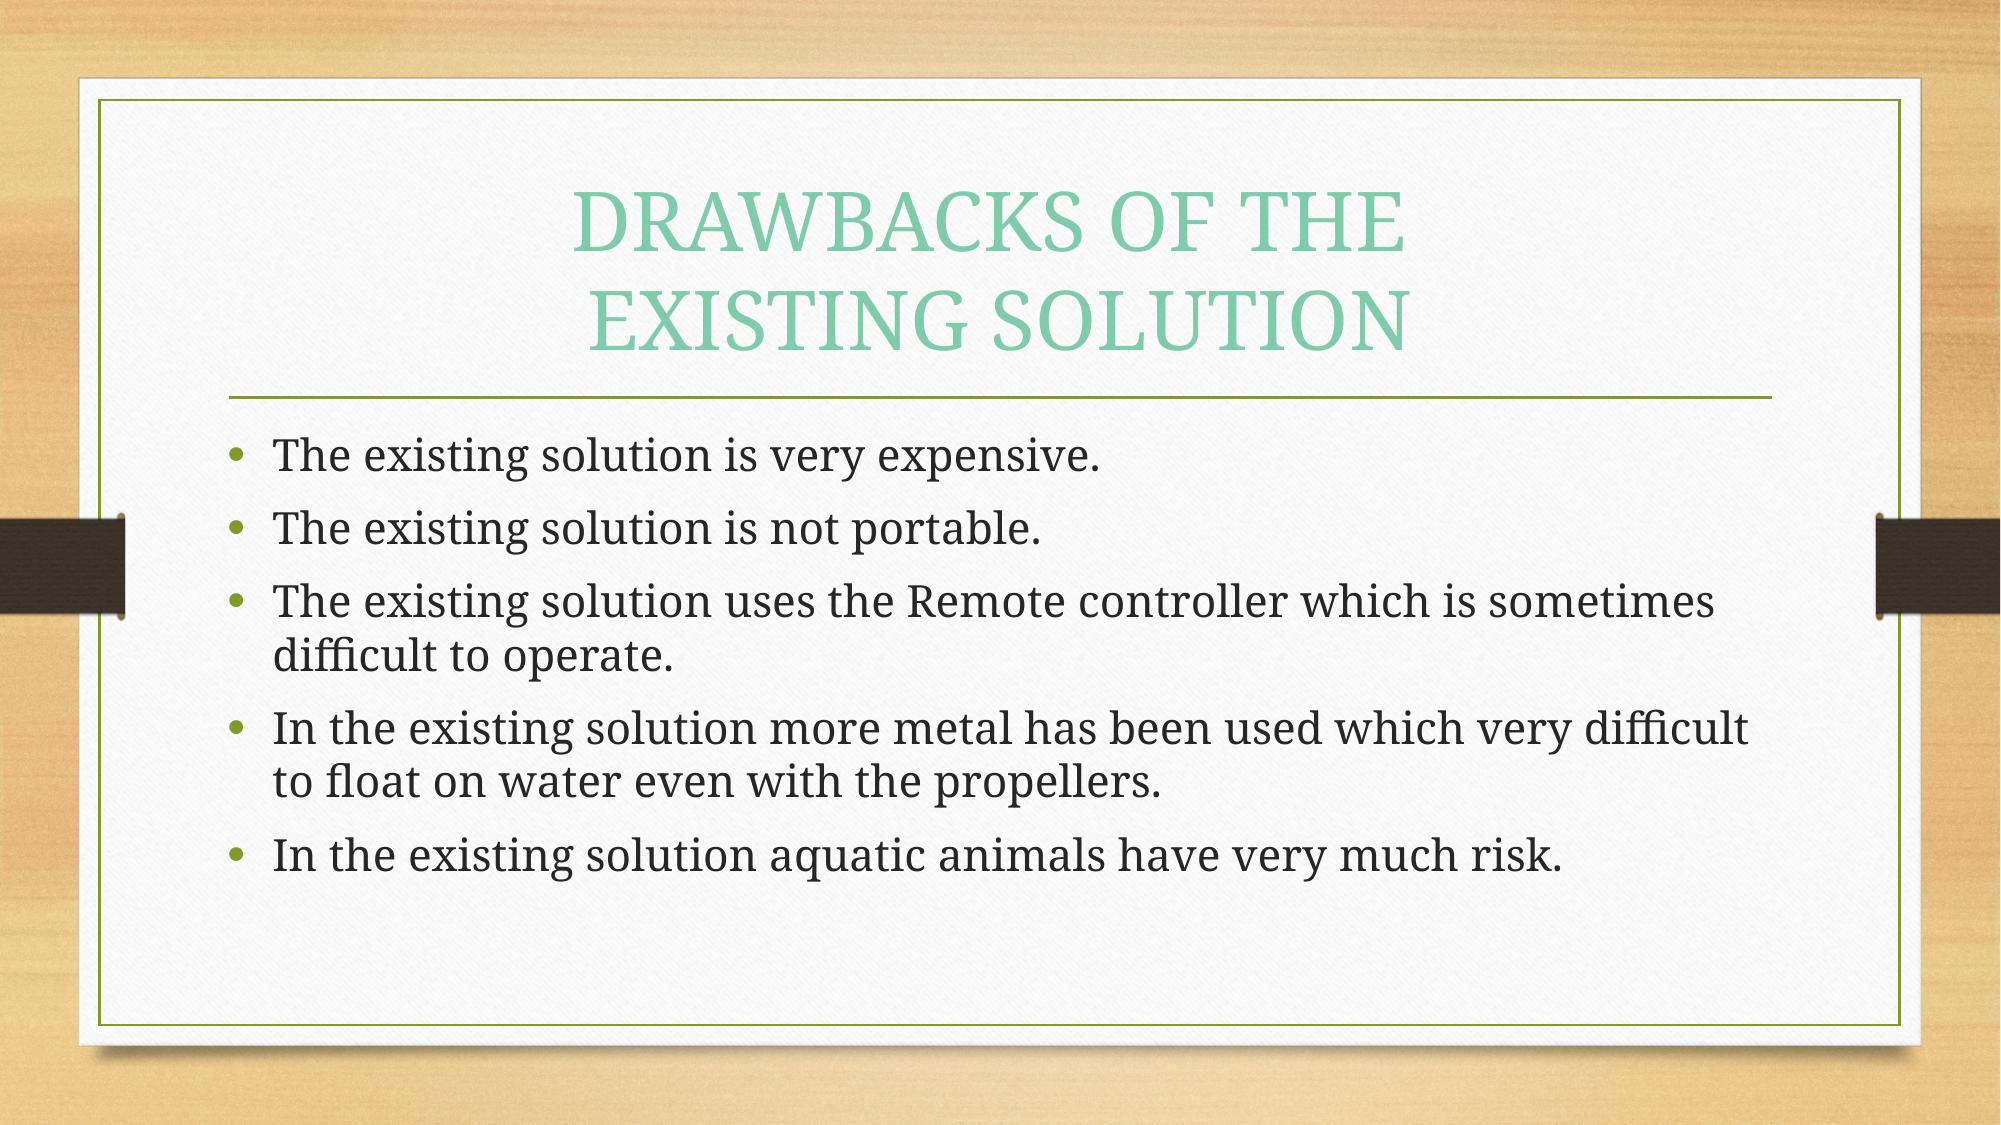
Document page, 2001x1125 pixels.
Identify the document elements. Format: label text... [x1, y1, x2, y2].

list The existing solution is very expensive. The existing solution is not portable. The existing solution uses the Remote controller which is sometimes difficult to operate. In the existing solution more metal has been used which very difficult to float on water even with the propellers. In the existing solution aquatic animals have very much risk. [212, 419, 1788, 964]
picture [0, 0, 2001, 1125]
title DRAWBACKS OF THE EXISTING SOLUTION [212, 161, 1788, 375]
